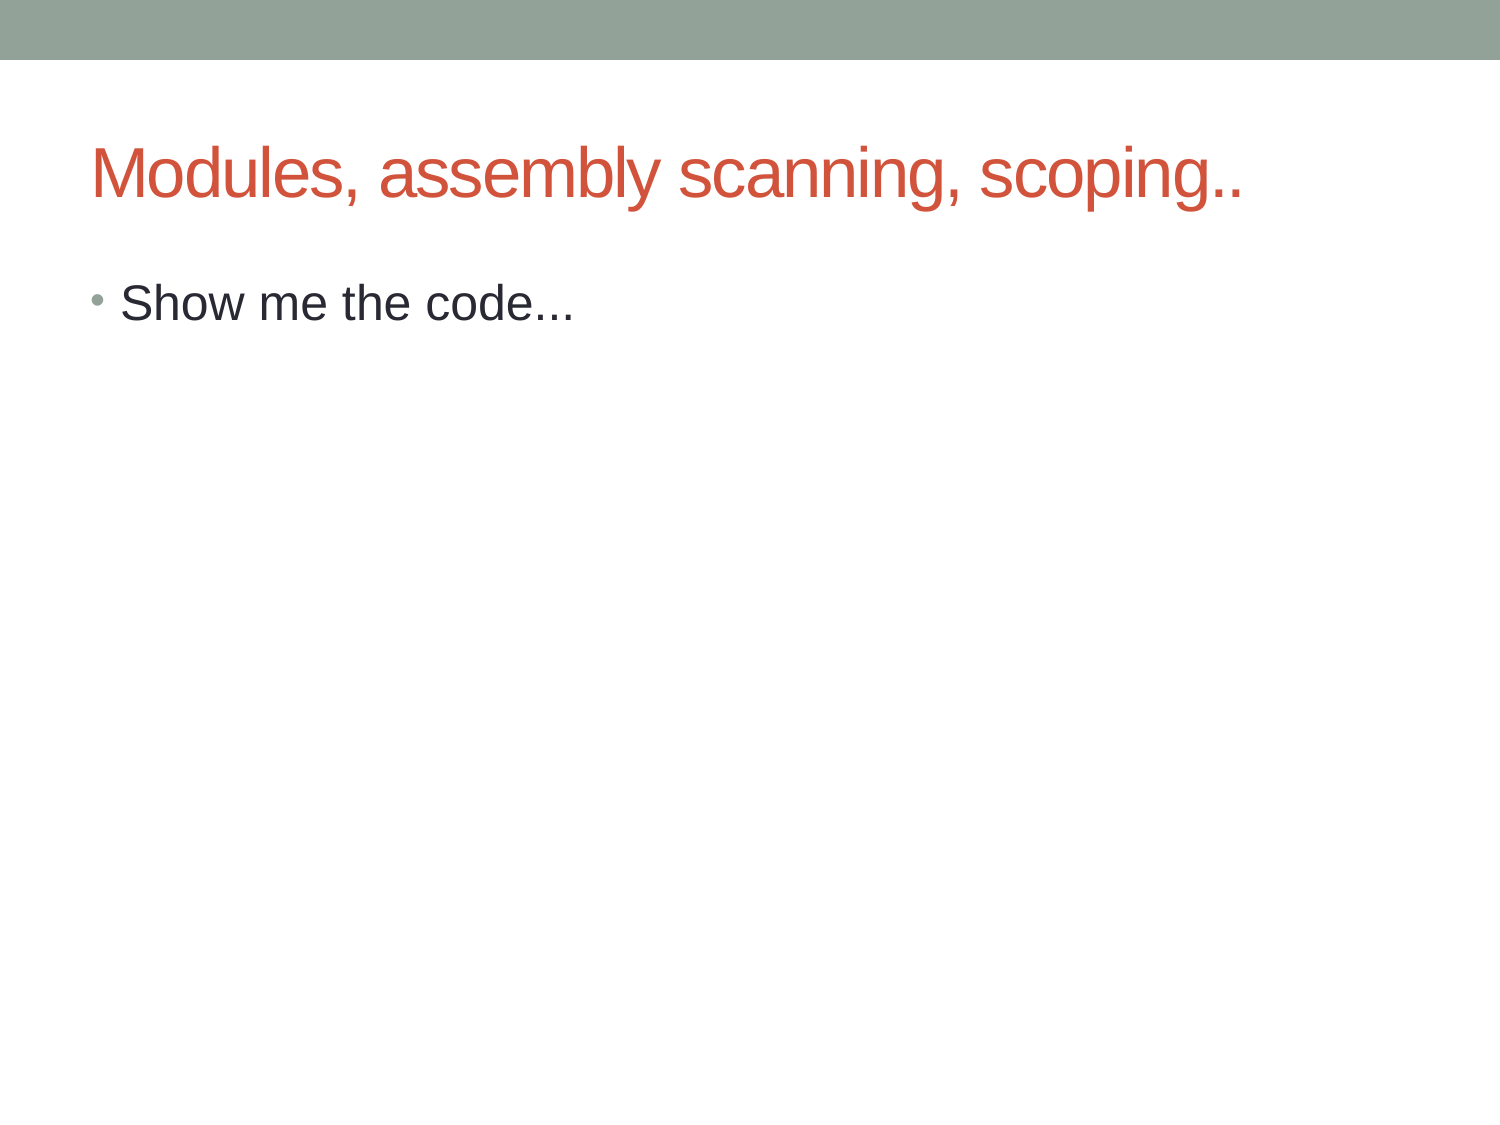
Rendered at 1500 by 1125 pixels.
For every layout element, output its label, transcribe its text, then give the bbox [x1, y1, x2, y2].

list Show me the code... [75, 262, 1425, 1063]
title Modules, assembly scanning, scoping.. [75, 87, 1425, 250]
